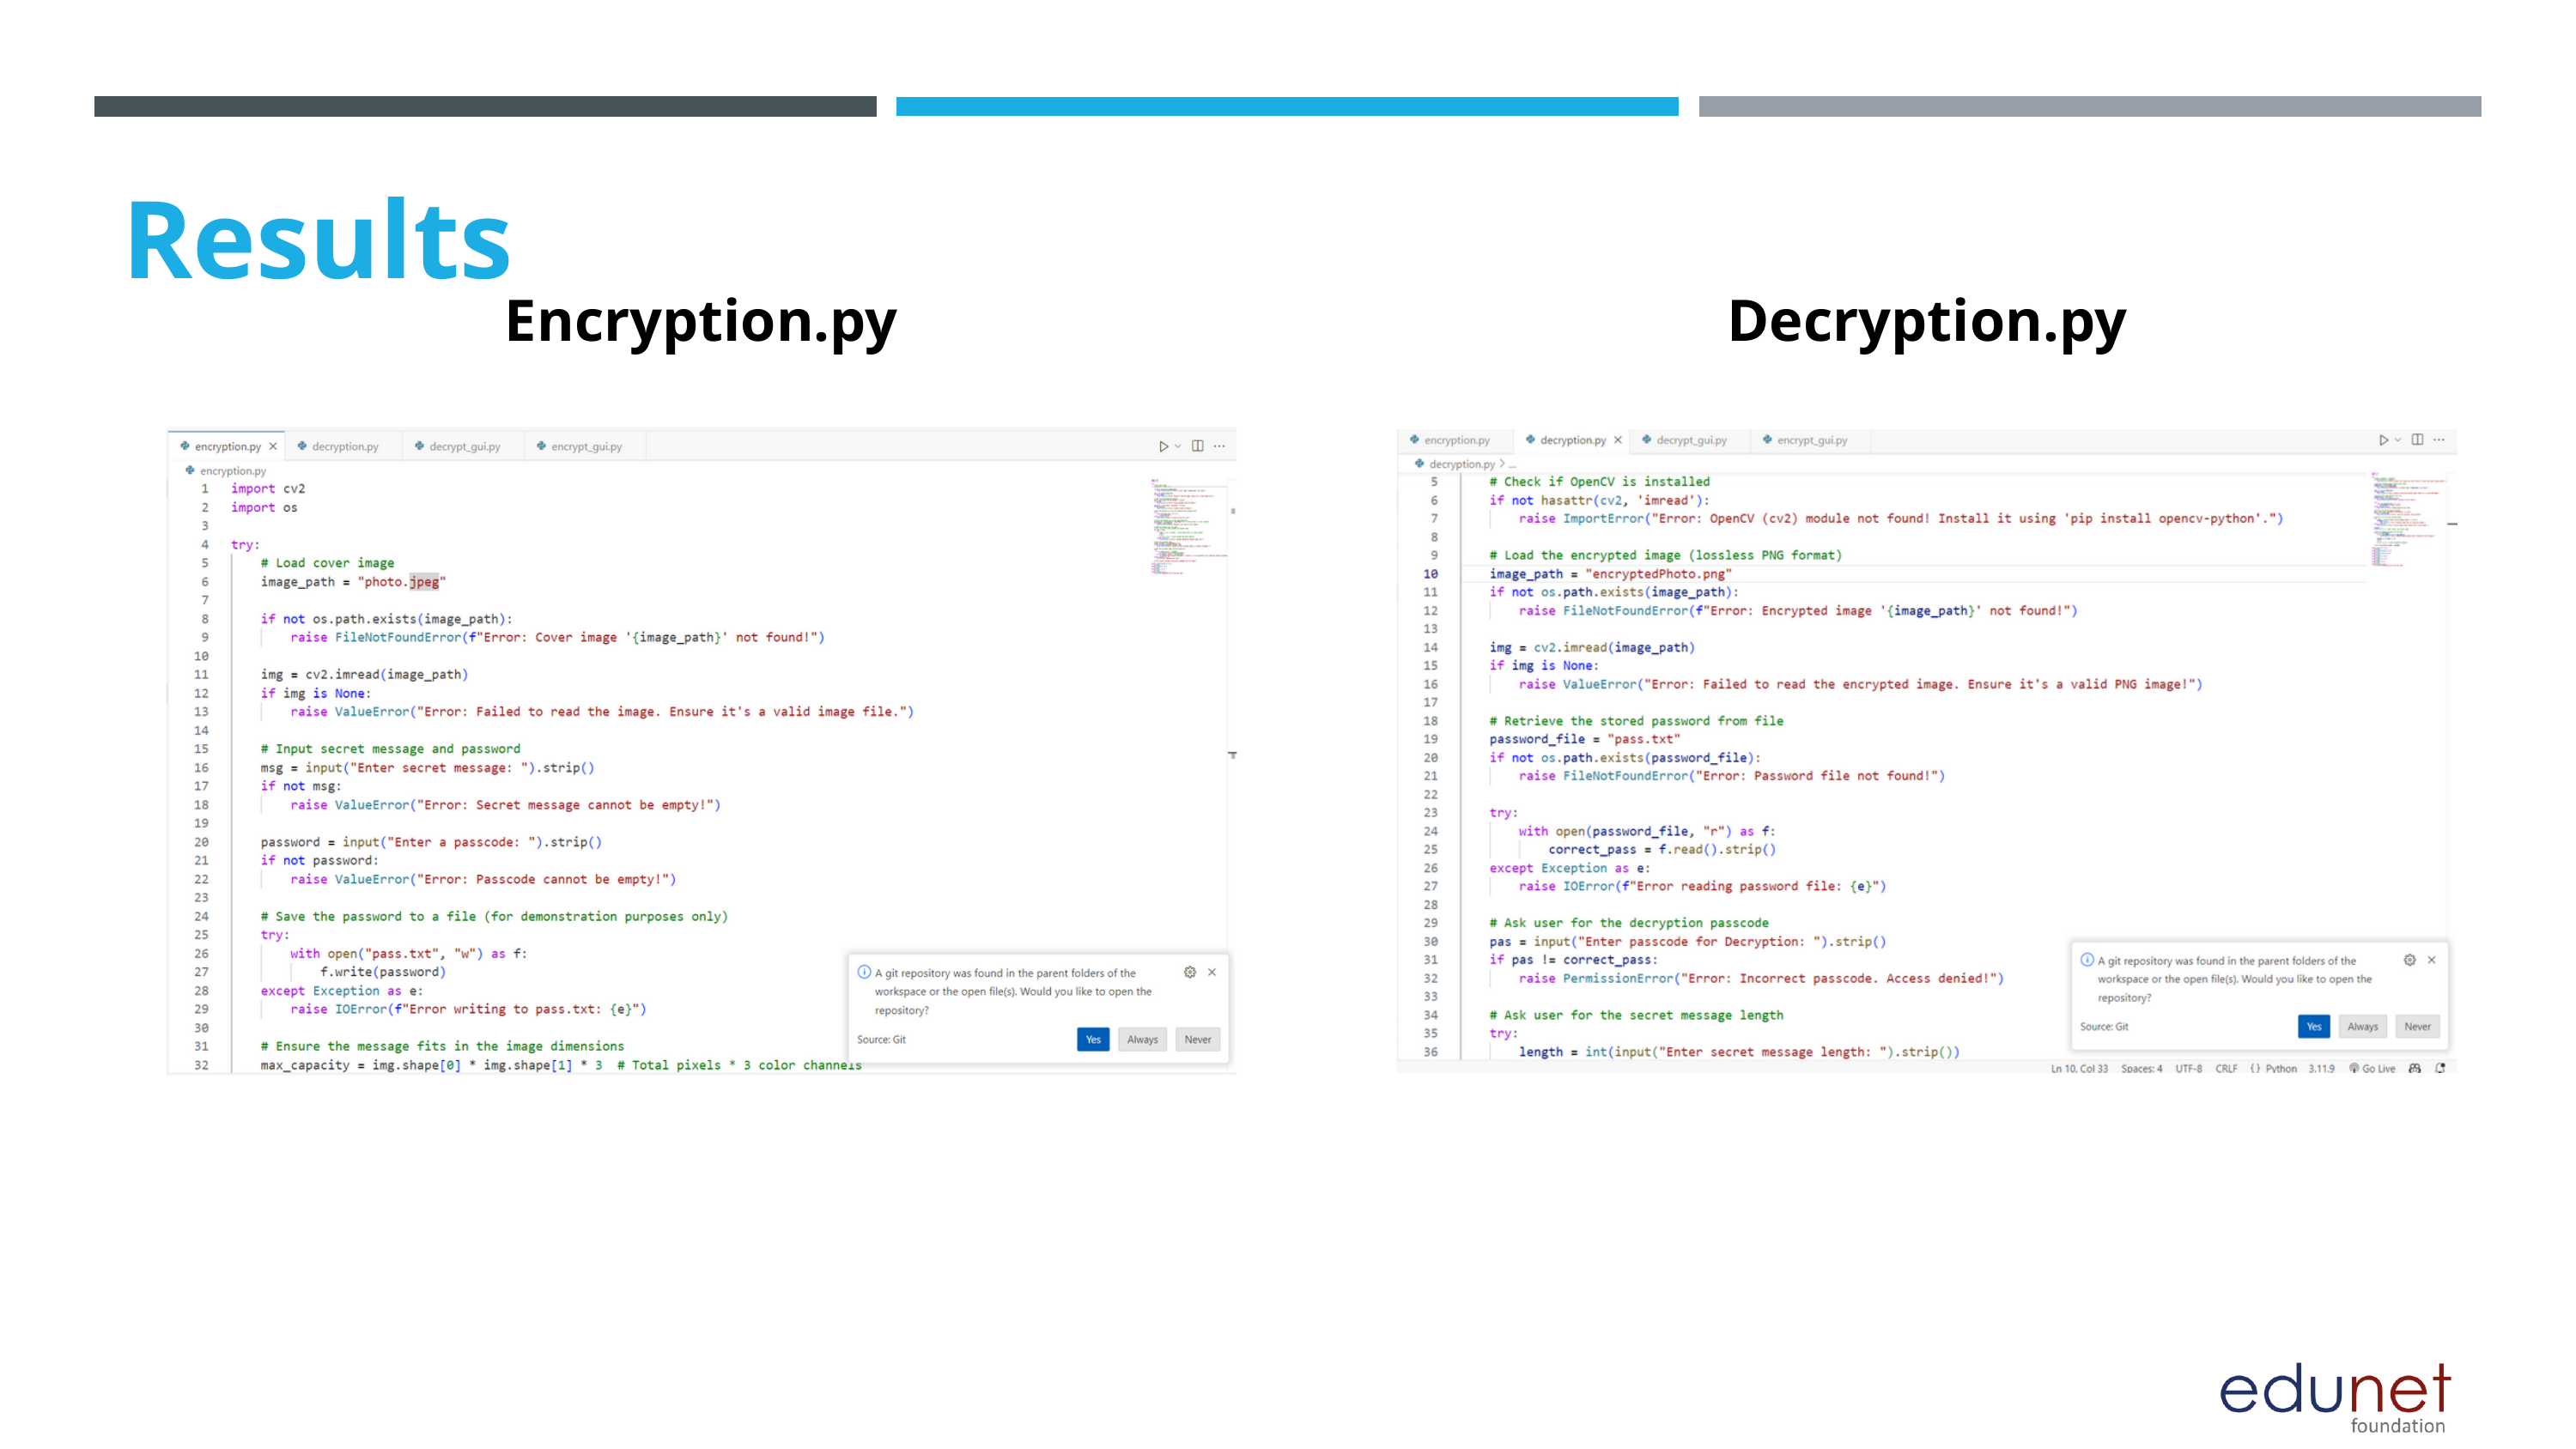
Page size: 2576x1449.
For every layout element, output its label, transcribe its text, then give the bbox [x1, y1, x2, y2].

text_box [94, 96, 878, 118]
text_box Encryption.py [503, 310, 900, 433]
text_box [166, 427, 1237, 1076]
text_box [1396, 429, 2458, 1073]
text_box Decryption.py [1726, 310, 2129, 433]
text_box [896, 96, 1680, 117]
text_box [122, 144, 2453, 300]
text_box [2215, 1360, 2454, 1437]
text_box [1698, 95, 2482, 118]
